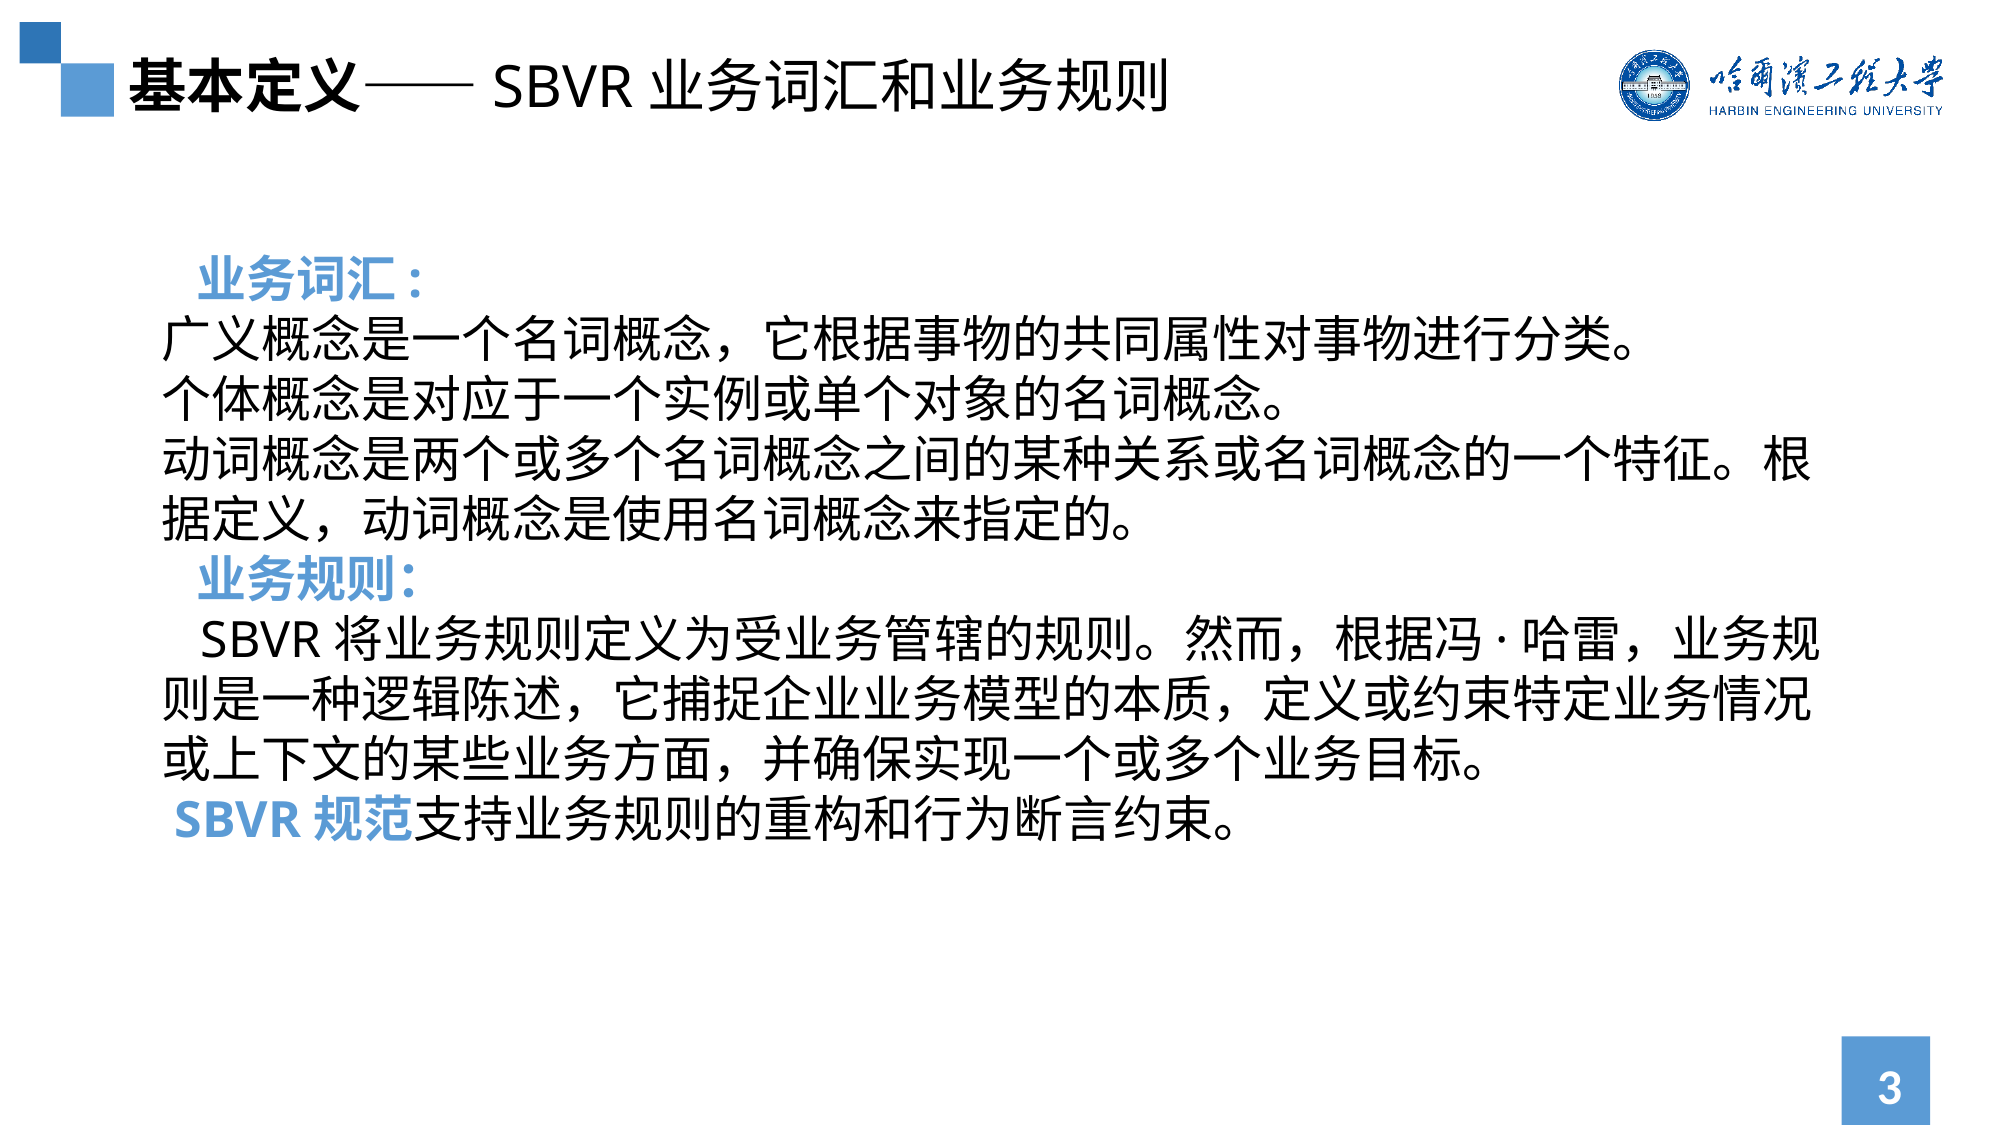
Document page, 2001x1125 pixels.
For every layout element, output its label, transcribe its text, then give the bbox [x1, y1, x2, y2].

text_box 3 [1862, 1046, 1898, 1122]
list 业务词汇: 广义概念是一个名词概念，它根据事物的共同属性对事物进行分类。 个体概念是对应于一个实例或单个对象的名词概念。 动词概念是两个或多个名词概念之间的某种关系或名词概念的一个特征。根据定义，动词概念是使用名词概念来指定的。 业务规则： SBVR将业务规则定义为受业务管辖的规则。然而，根据冯·哈雷，业务规则是一种逻辑陈述，它捕捉企业业务模型的本质，定义或约束特定业务情况或上下文的某些业务方面，并确保实现一个或多个业务目标。 SBVR规范支持业务规则的重构和行为断言约束。 [146, 240, 1854, 1047]
picture [1602, 37, 1959, 133]
text_box 基本定义——SBVR业务词汇和业务规则 [113, 42, 1602, 127]
